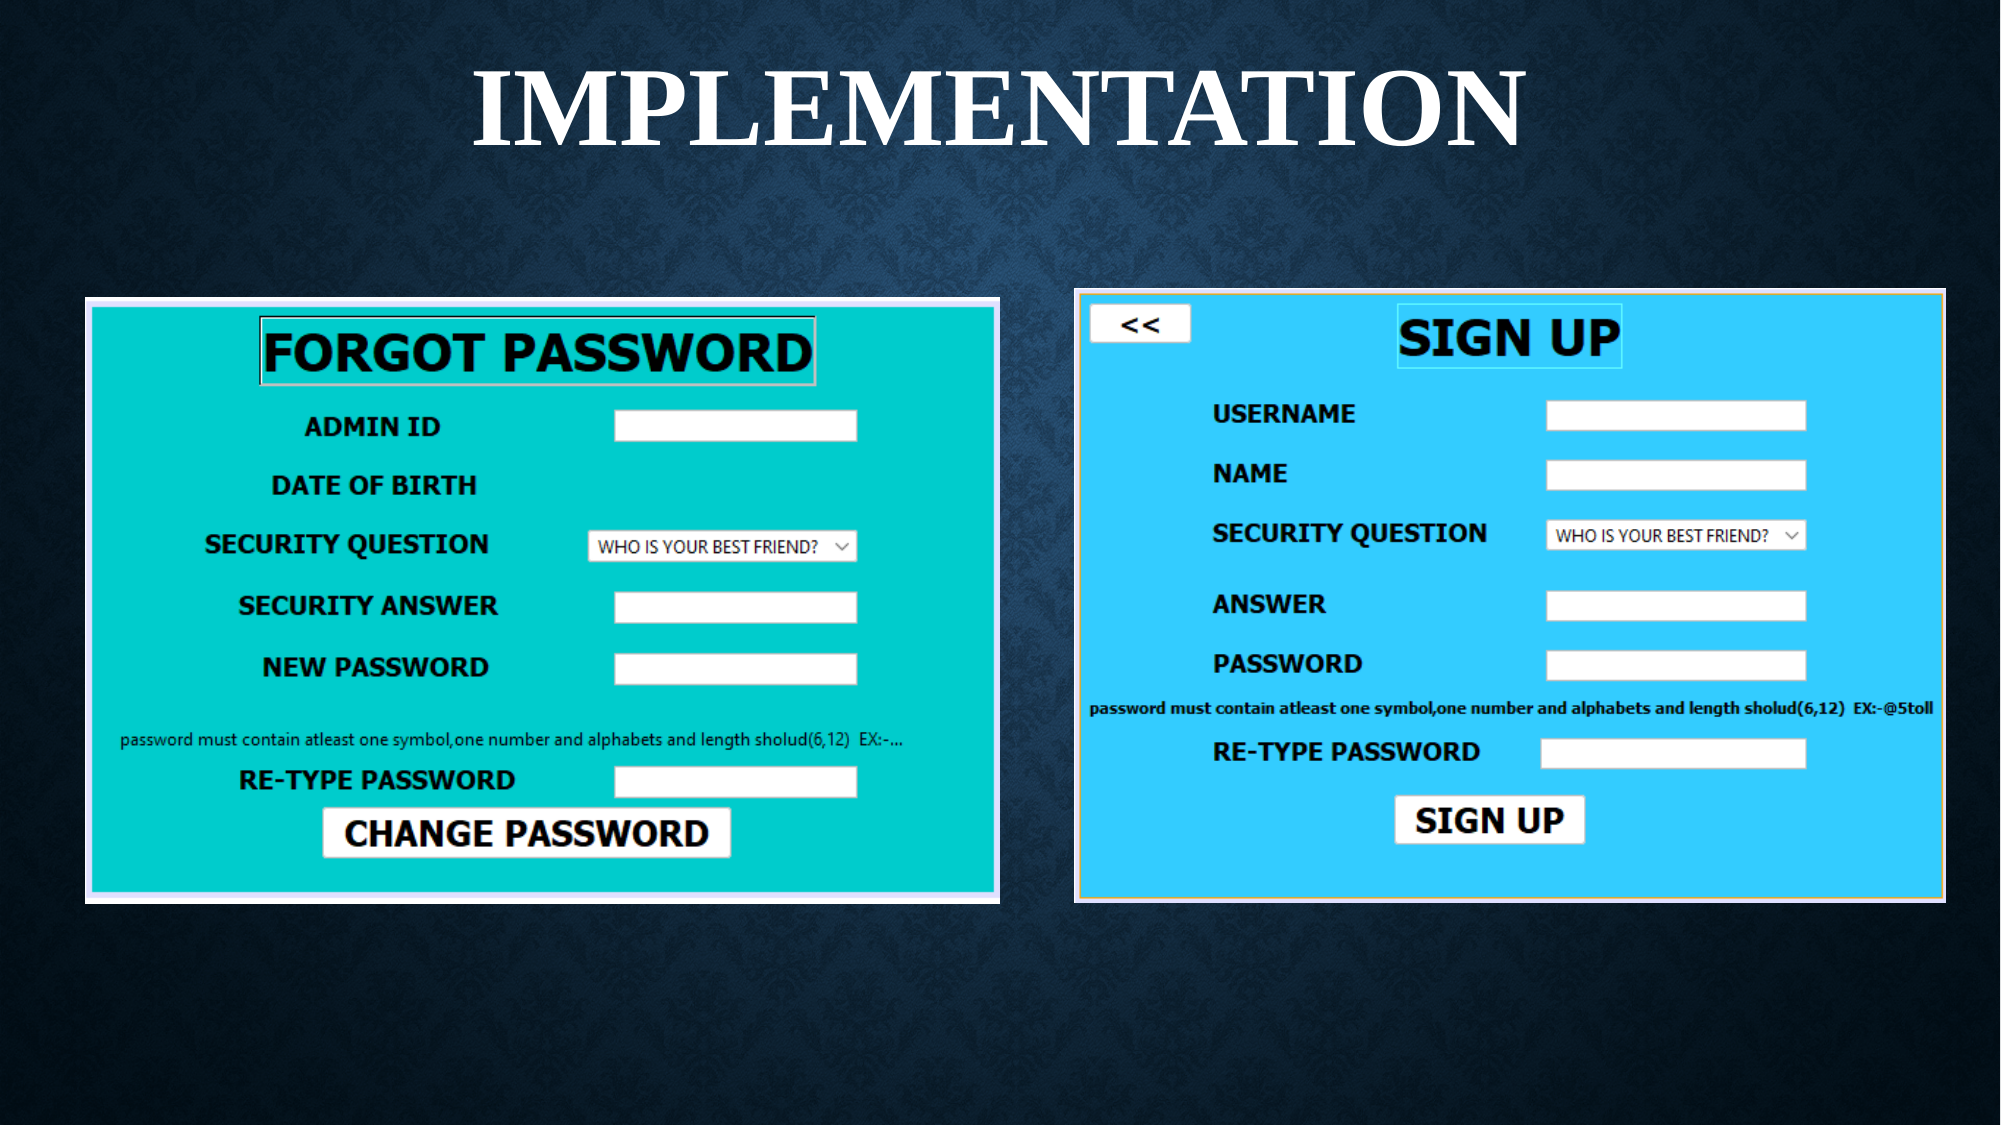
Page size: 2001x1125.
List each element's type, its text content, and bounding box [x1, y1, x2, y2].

picture [1073, 288, 1947, 904]
title IMPLEMENTATION [150, 0, 1849, 218]
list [84, 296, 1000, 905]
